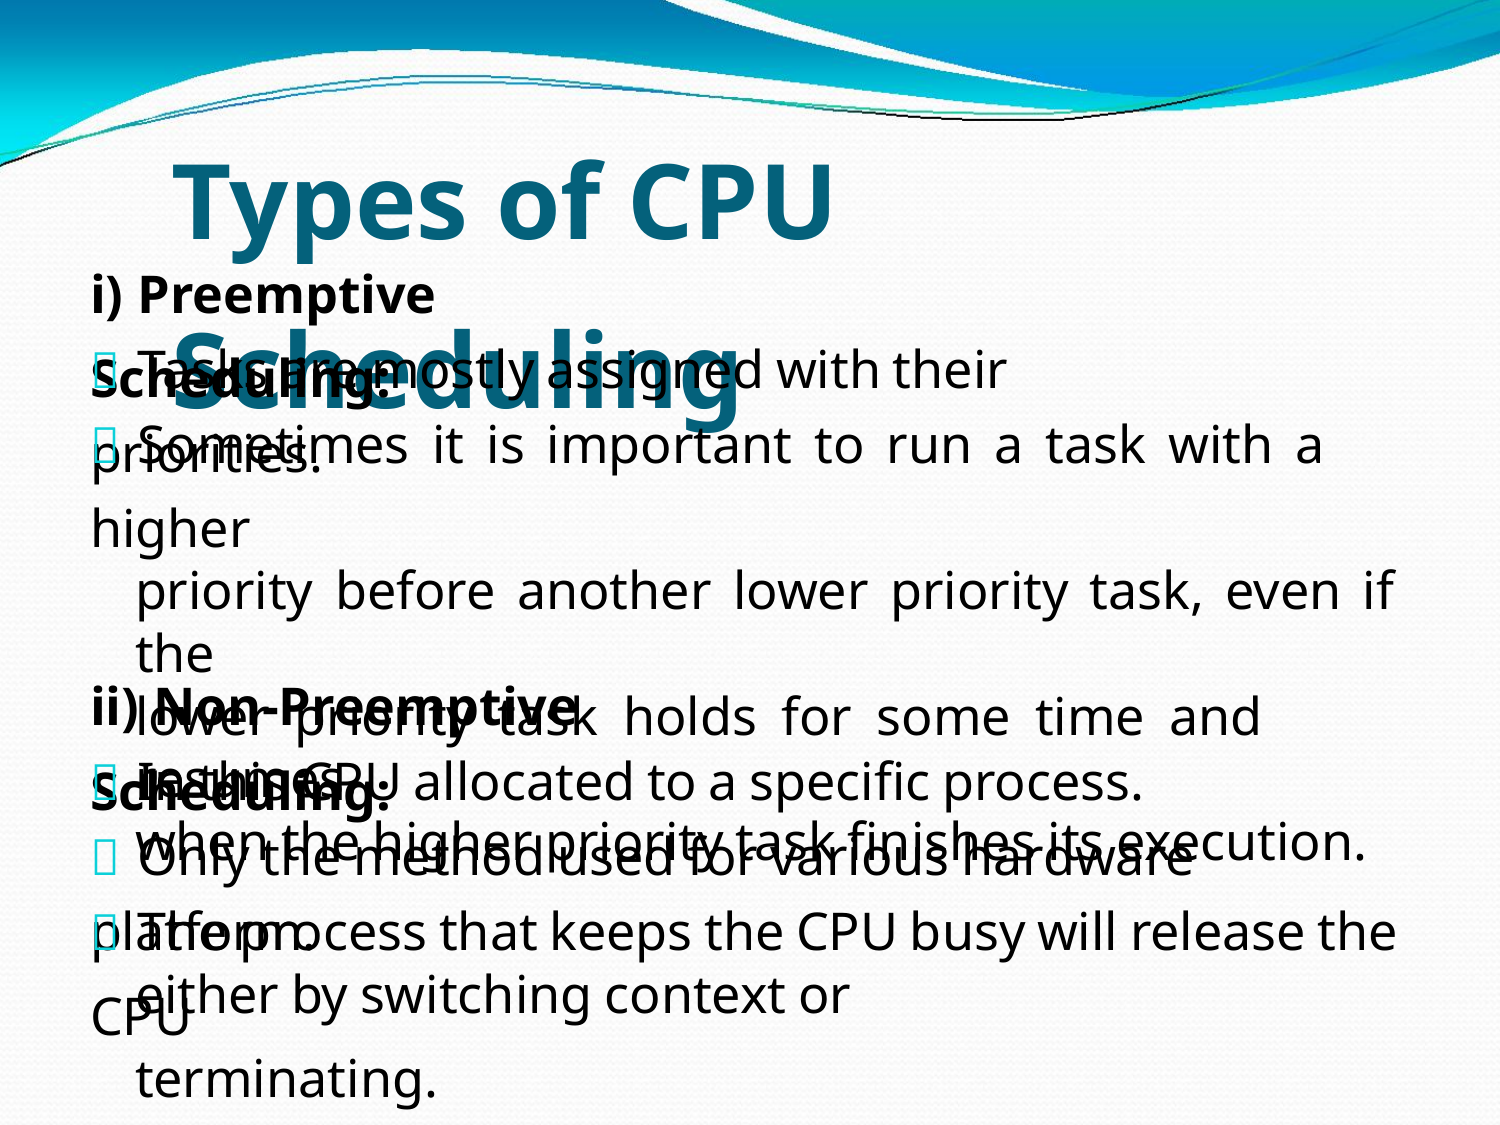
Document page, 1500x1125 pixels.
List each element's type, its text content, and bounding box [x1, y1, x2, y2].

text_box  Tasks are mostly assigned with their priorities. [90, 314, 1187, 389]
text_box Types of CPU Scheduling [171, 92, 1353, 389]
text_box  The process that keeps the CPU busy will release the CPU [90, 876, 1436, 1046]
text_box [0, 0, 1500, 1125]
text_box  In this CPU allocated to a specific process.  Only the method used for various hardware platform. [90, 726, 1348, 876]
text_box ii) Non-Preemptive Scheduling: [90, 651, 840, 726]
text_box i) Preemptive Scheduling: [90, 239, 711, 314]
text_box either by switching context or terminating. [135, 939, 1110, 1109]
text_box  Sometimes it is important to run a task with a higher priority before another lower priority task, even if the lower priority task holds for some time and resumes, when the higher priority task finishes its execution. [90, 389, 1436, 871]
